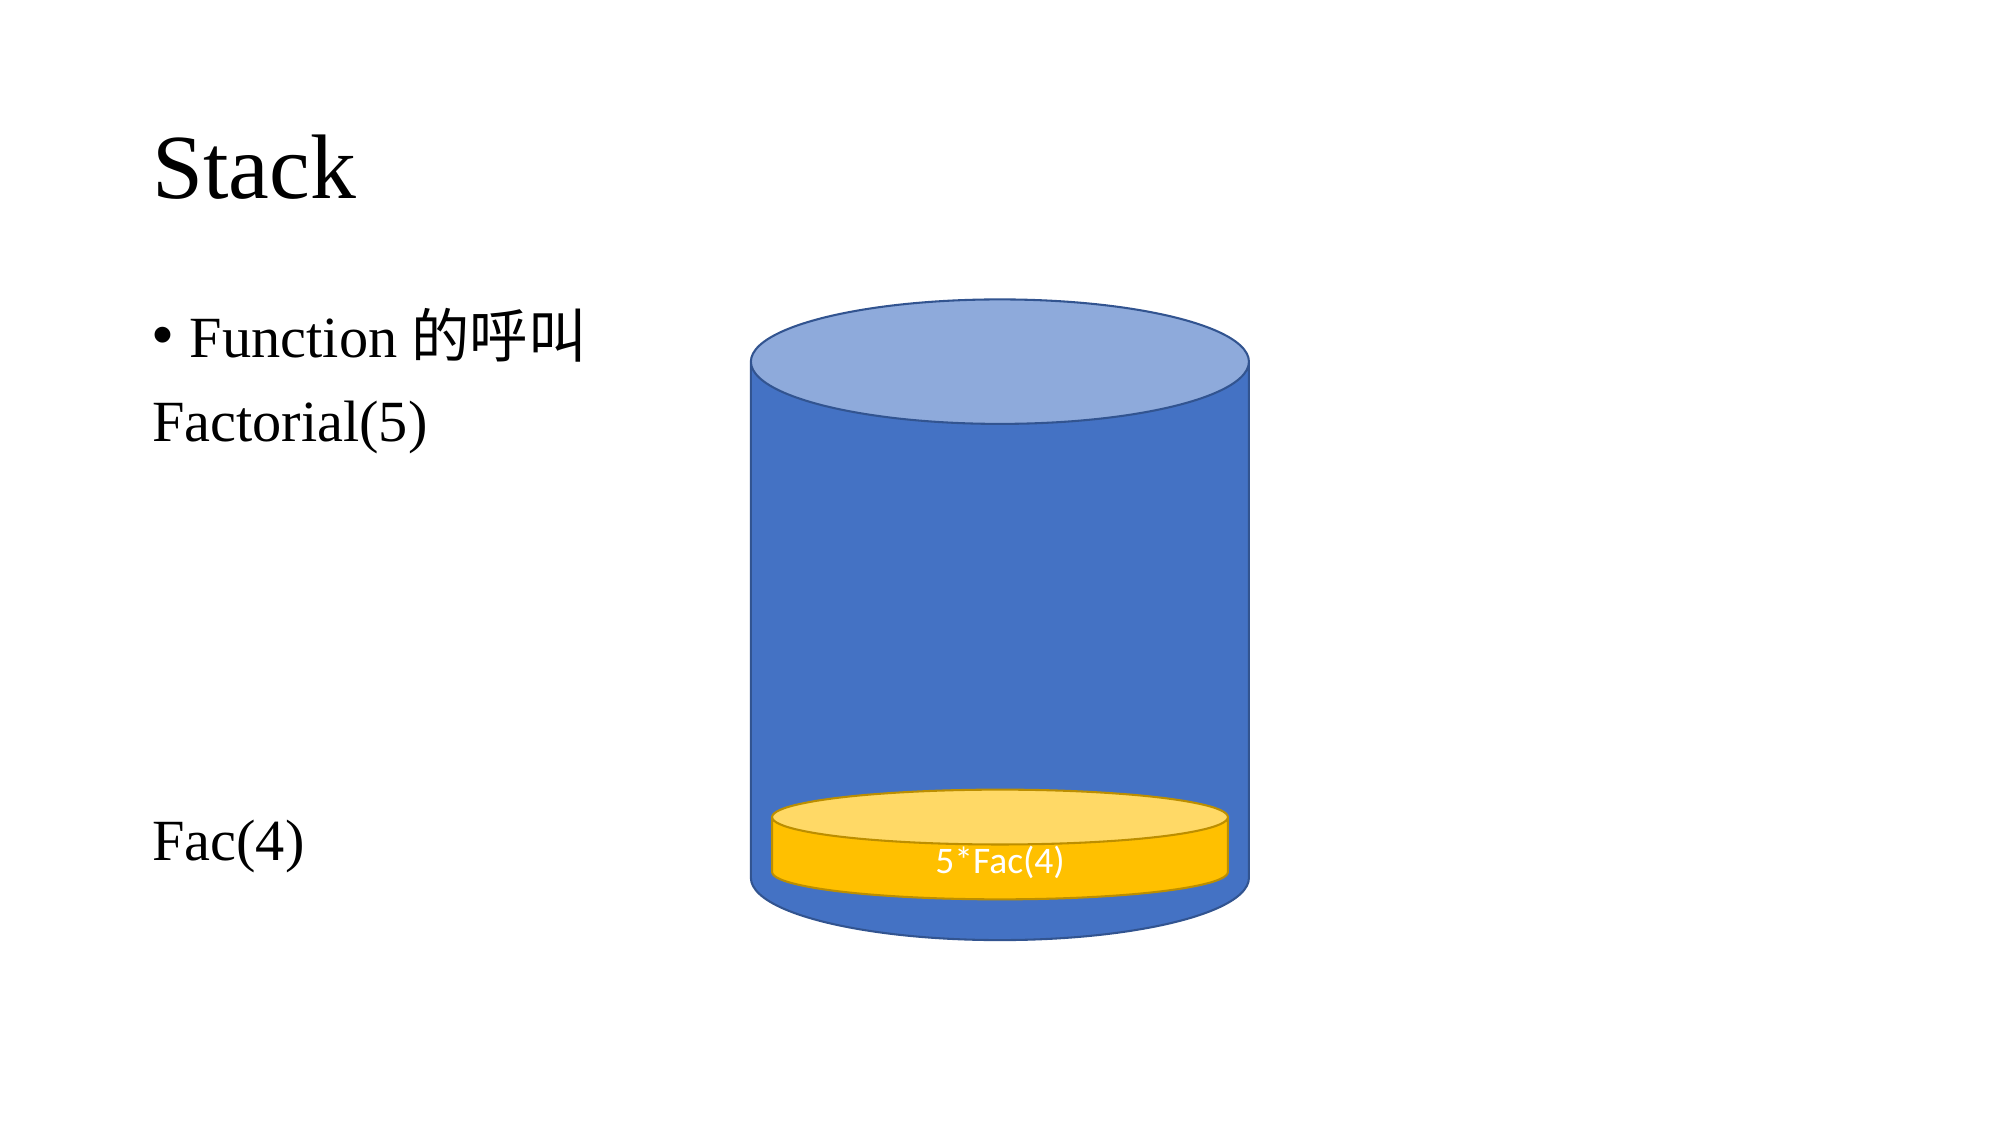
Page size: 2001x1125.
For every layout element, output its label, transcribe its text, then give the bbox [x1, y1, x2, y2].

text_box 5*Fac(4) [771, 788, 1229, 901]
text_box [749, 298, 1250, 942]
title Stack [137, 59, 1863, 278]
list Function的呼叫 Factorial(5) Fac(4) [137, 299, 1863, 1014]
